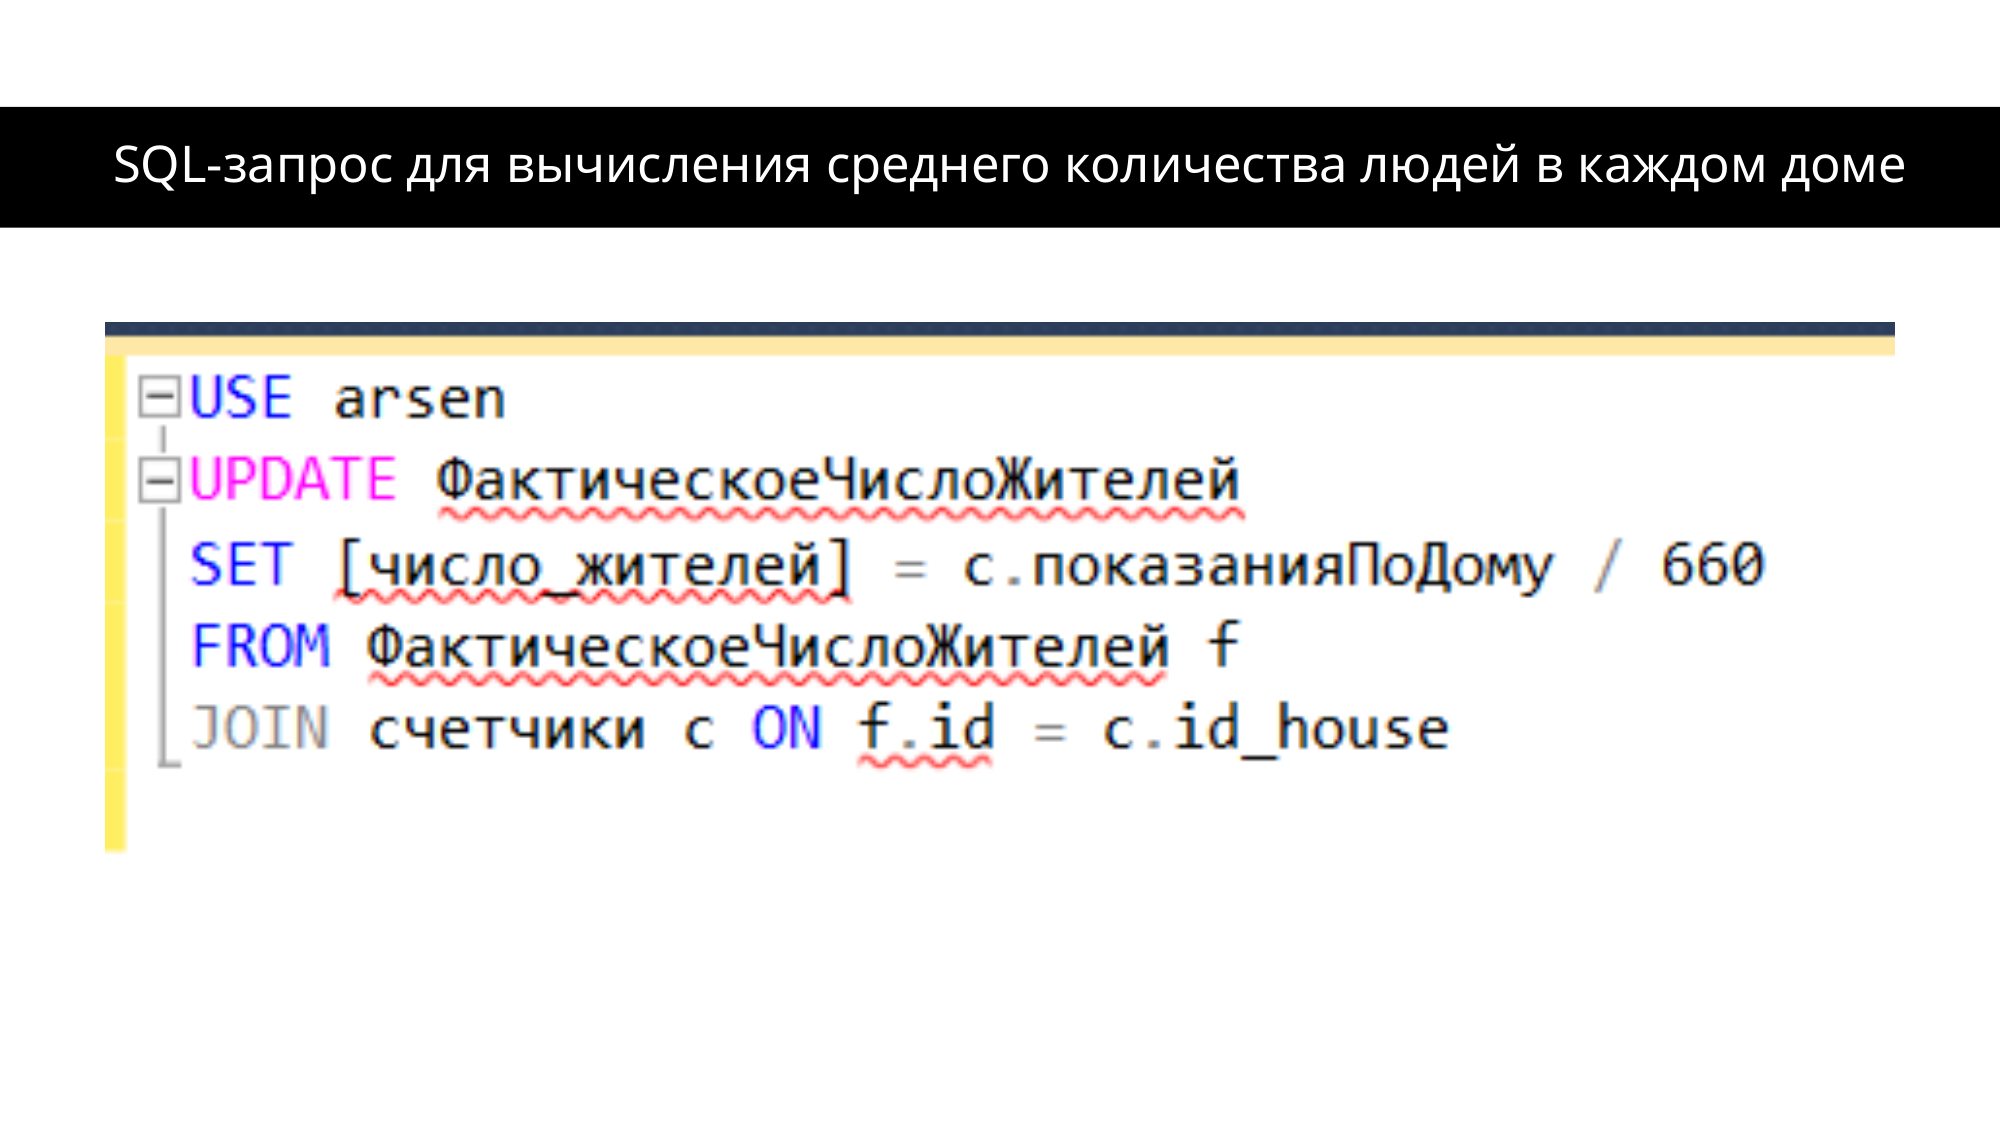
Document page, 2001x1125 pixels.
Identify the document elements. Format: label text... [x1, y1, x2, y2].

text_box [0, 106, 2000, 229]
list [105, 322, 1895, 948]
title SQL-запрос для вычисления среднего количества людей в каждом доме [91, 105, 1931, 228]
